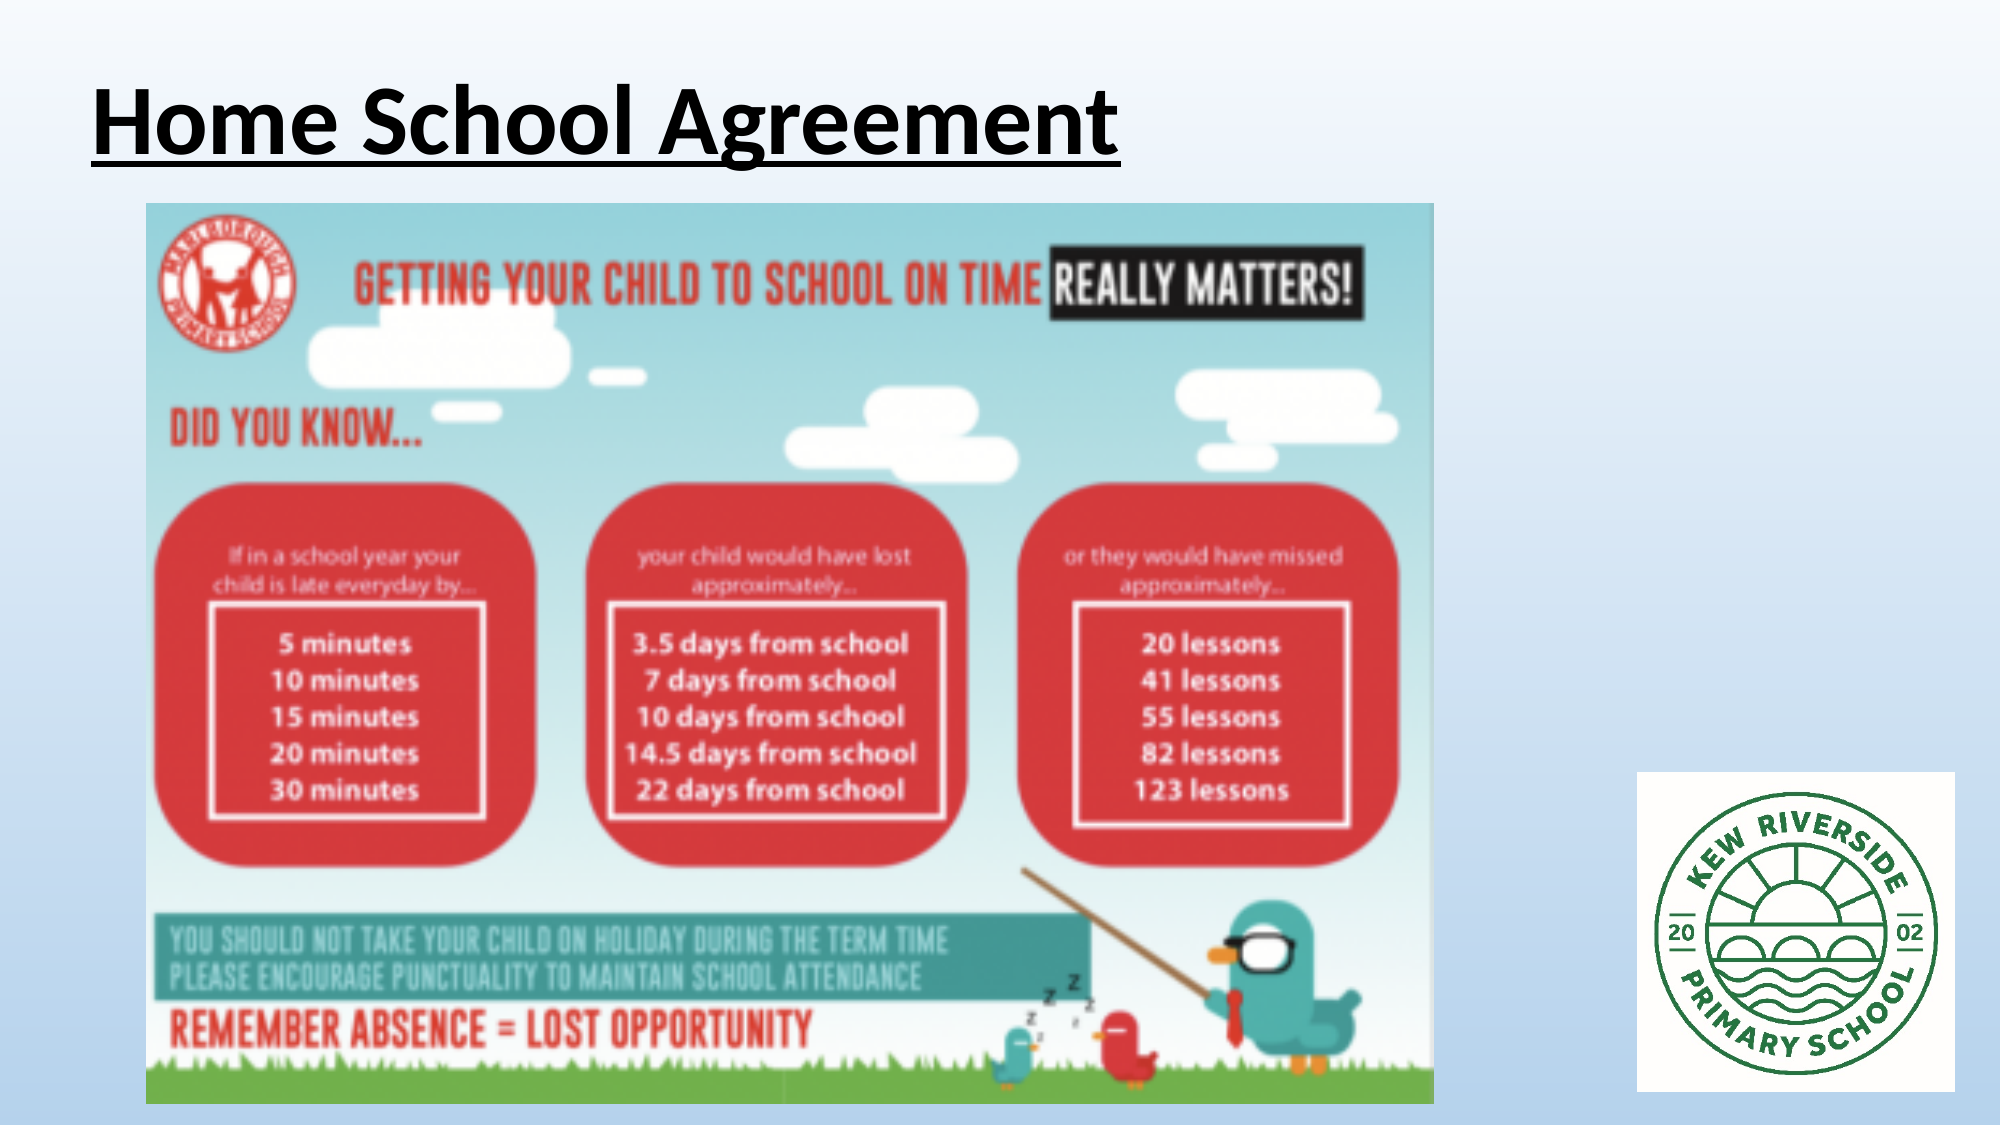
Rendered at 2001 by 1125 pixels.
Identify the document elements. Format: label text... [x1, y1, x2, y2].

picture [146, 203, 1434, 1104]
picture [1637, 772, 1955, 1092]
text_box Home School Agreement [76, 46, 1539, 272]
